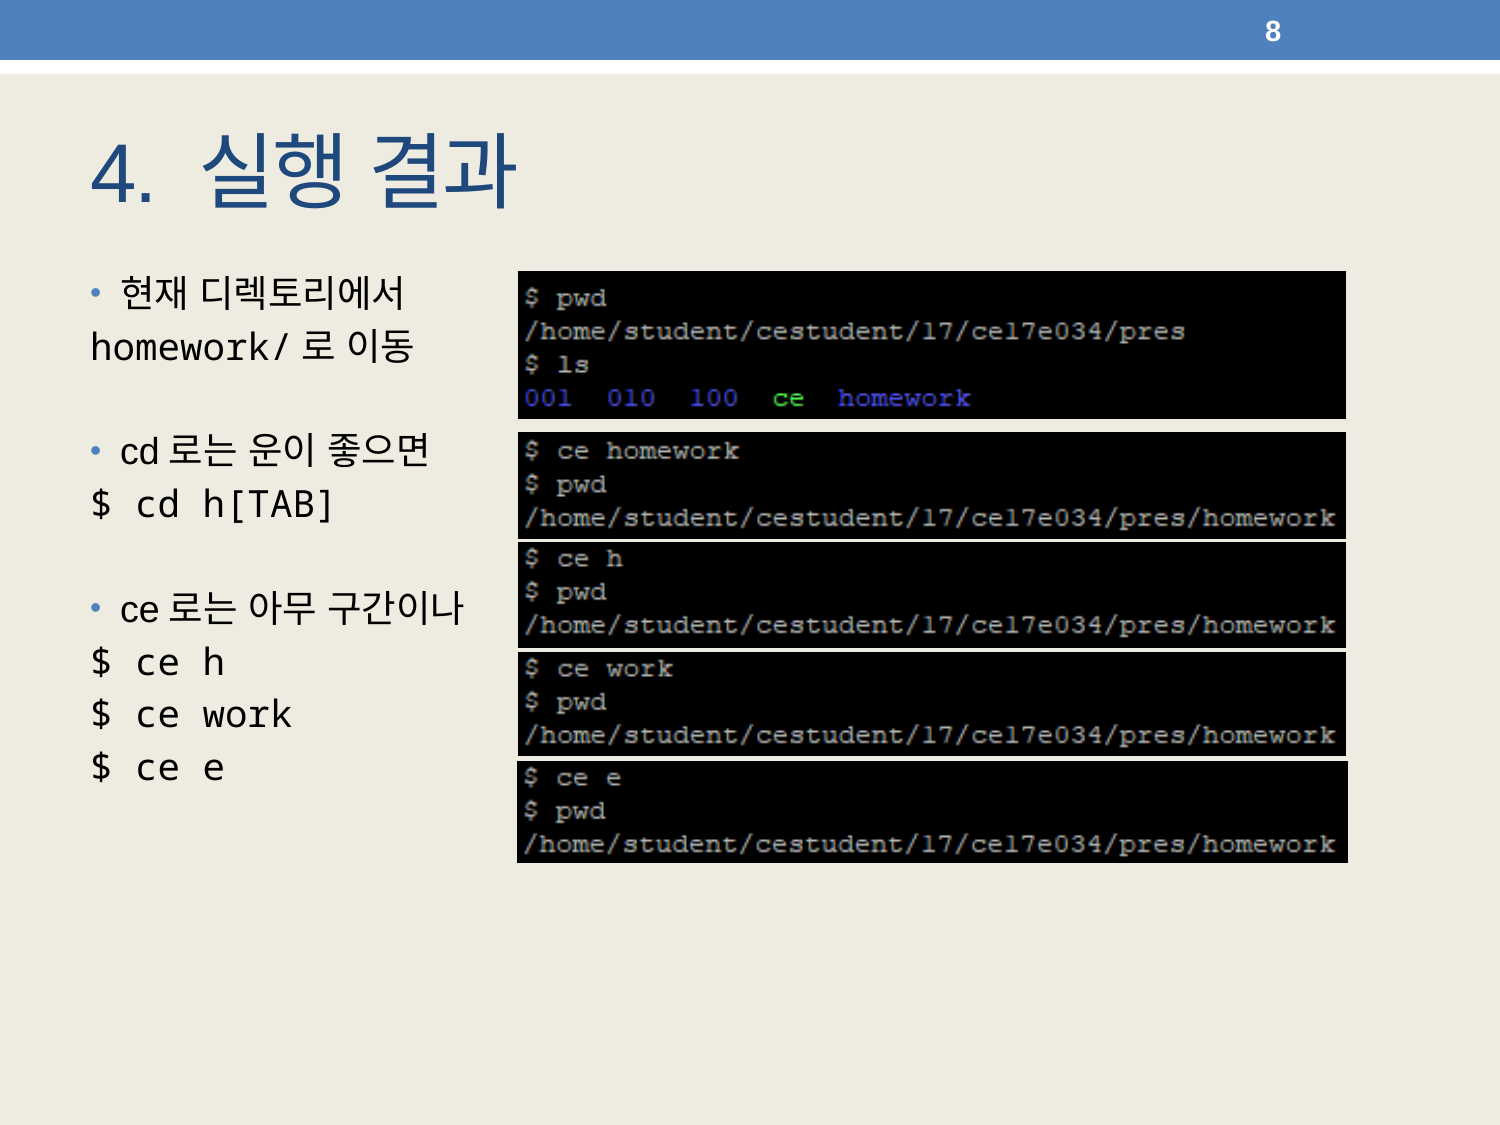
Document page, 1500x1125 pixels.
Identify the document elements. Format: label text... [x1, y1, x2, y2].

picture [518, 541, 1347, 648]
title 4. 실행 결과 [75, 87, 1425, 250]
slide_number 8 [1250, 3, 1425, 57]
picture [518, 432, 1347, 539]
picture [517, 760, 1348, 863]
picture [518, 652, 1347, 757]
list 현재 디렉토리에서 homework/로 이동 cd로는 운이 좋으면 $ cd h[TAB] ce로는 아무 구간이나 $ ce h $ ce work $ ce e [75, 262, 550, 929]
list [518, 271, 1347, 419]
